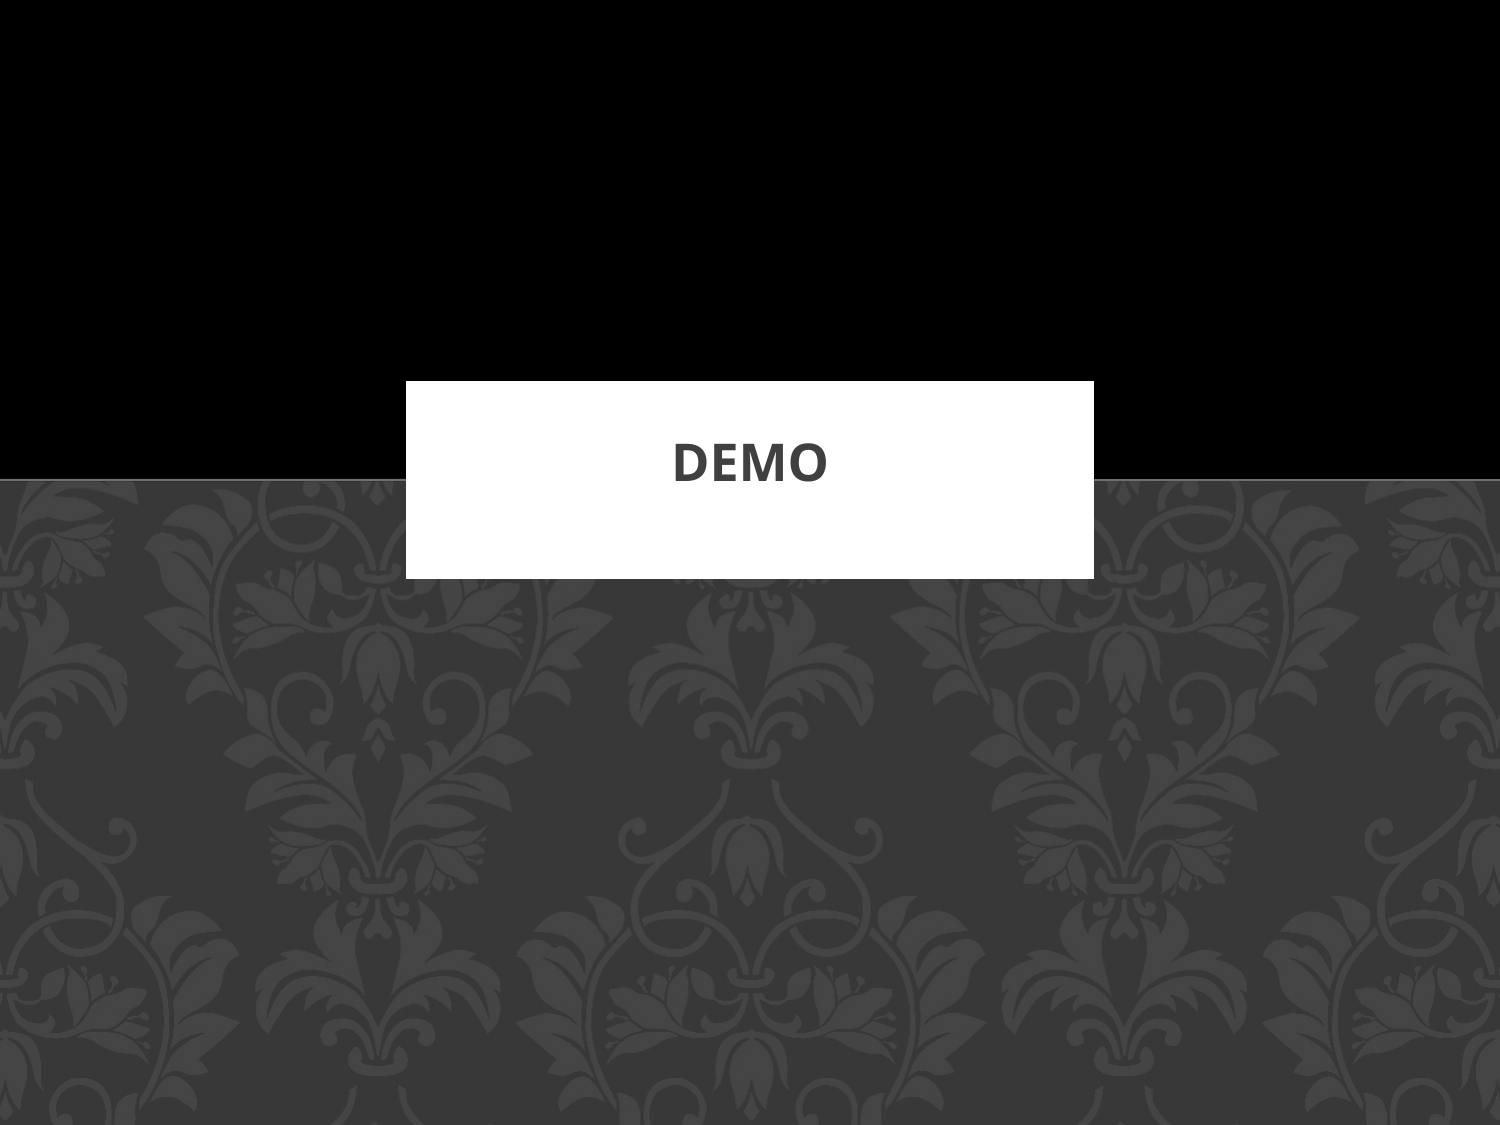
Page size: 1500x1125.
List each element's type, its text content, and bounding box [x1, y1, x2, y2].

title DEMO [415, 387, 1085, 498]
